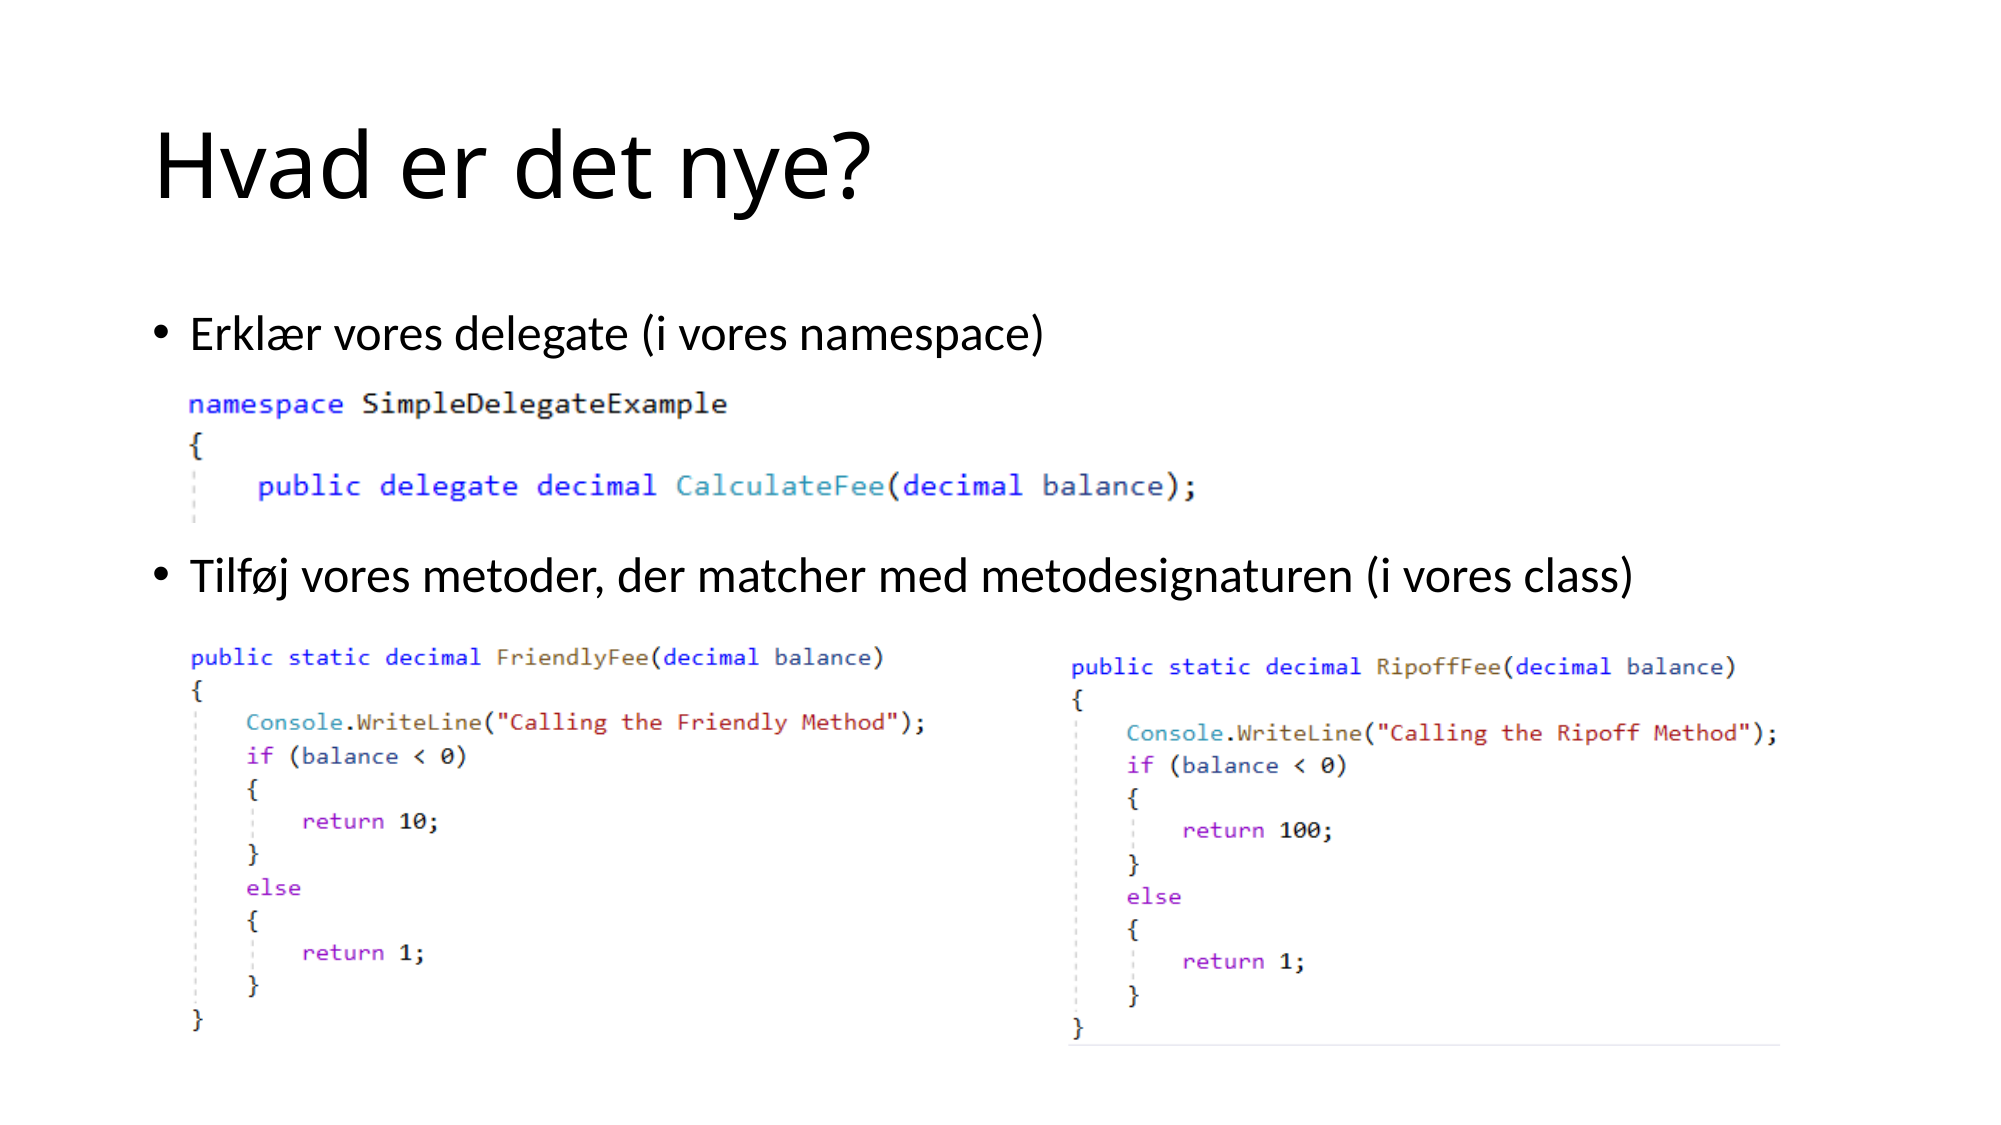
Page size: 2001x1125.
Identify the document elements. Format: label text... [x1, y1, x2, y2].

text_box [186, 645, 932, 1036]
list Erklær vores delegate (i vores namespace) Tilføj vores metoder, der matcher med metodesignaturen (i vores class) [137, 299, 1863, 1014]
title Hvad er det nye? [137, 59, 1863, 278]
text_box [186, 390, 1209, 523]
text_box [1068, 656, 1781, 1046]
